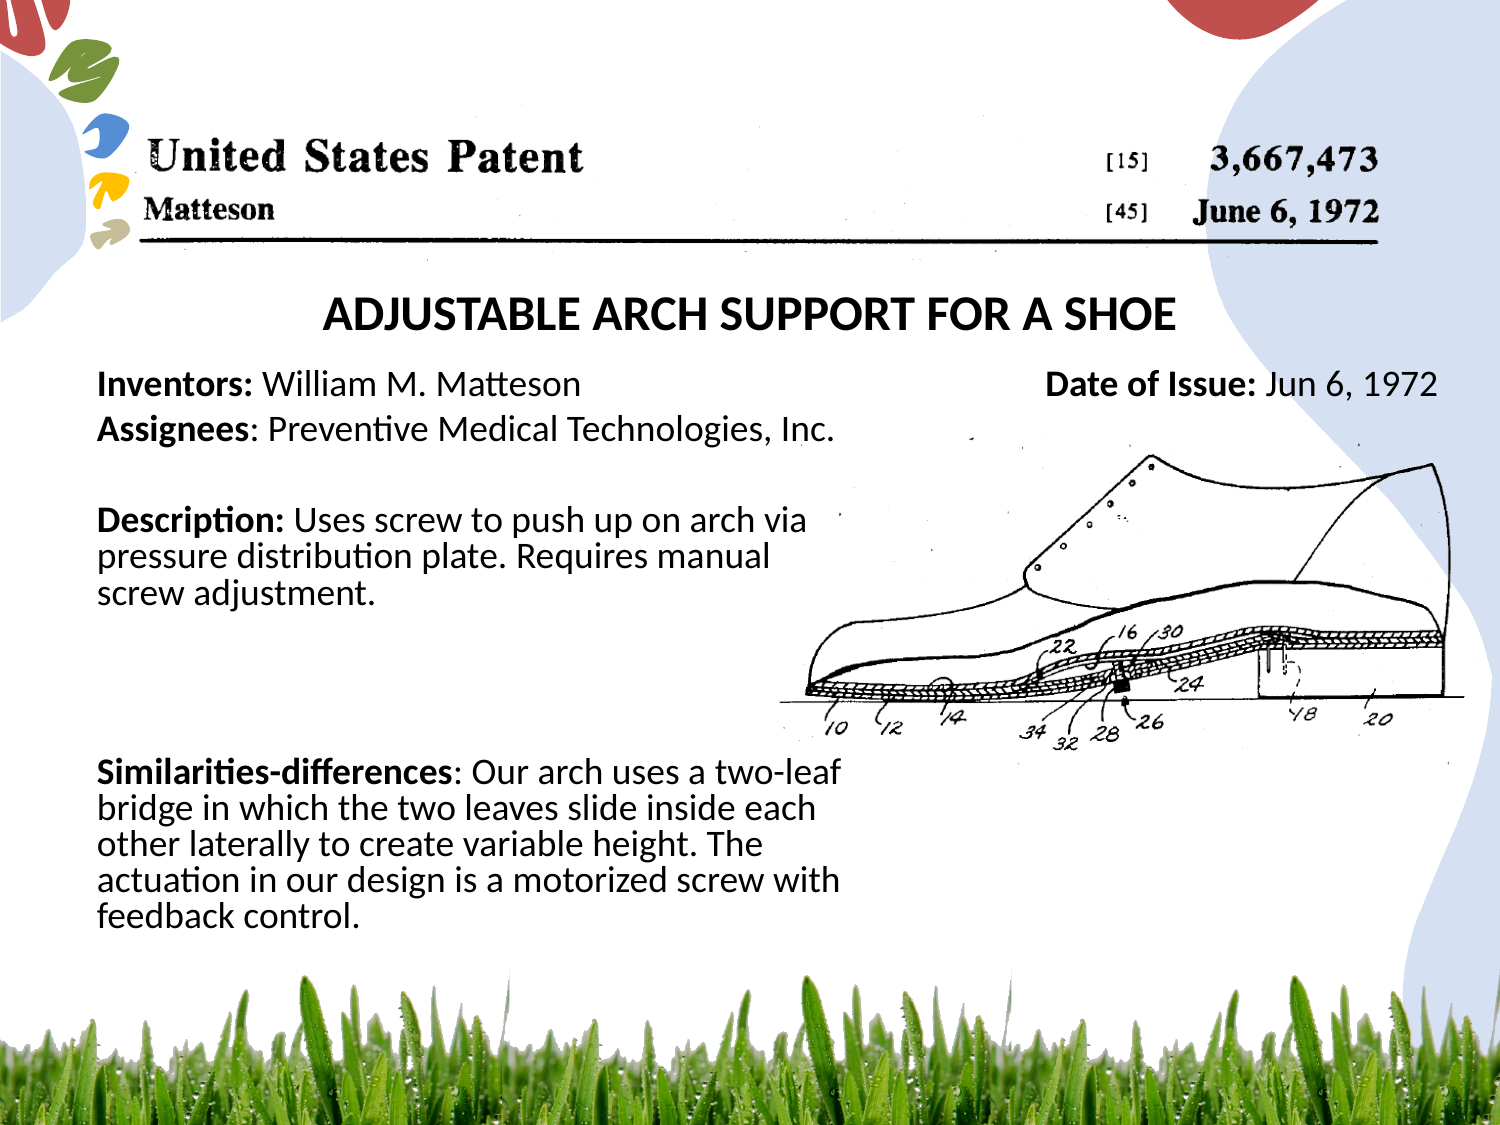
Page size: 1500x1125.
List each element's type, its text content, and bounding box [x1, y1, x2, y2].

picture [776, 416, 1500, 766]
text_box Description: Uses screw to push up on arch via pressure distribution plate. Requires manual screw adjustment. Similarities-differences: Our arch uses a two-leaf bridge in which the two leaves slide inside each other laterally to create variable height. The actuation in our design is a motorized screw with feedback control. [82, 496, 860, 944]
text_box Inventors: William M. Matteson Assignees: Preventive Medical Technologies, Inc. [82, 351, 868, 457]
text_box Date of Issue: Jun 6, 1972 [925, 351, 1454, 412]
picture [0, 936, 1500, 1125]
title ADJUSTABLE ARCH SUPPORT FOR A SHOE [75, 257, 1425, 364]
picture [98, 102, 1429, 264]
